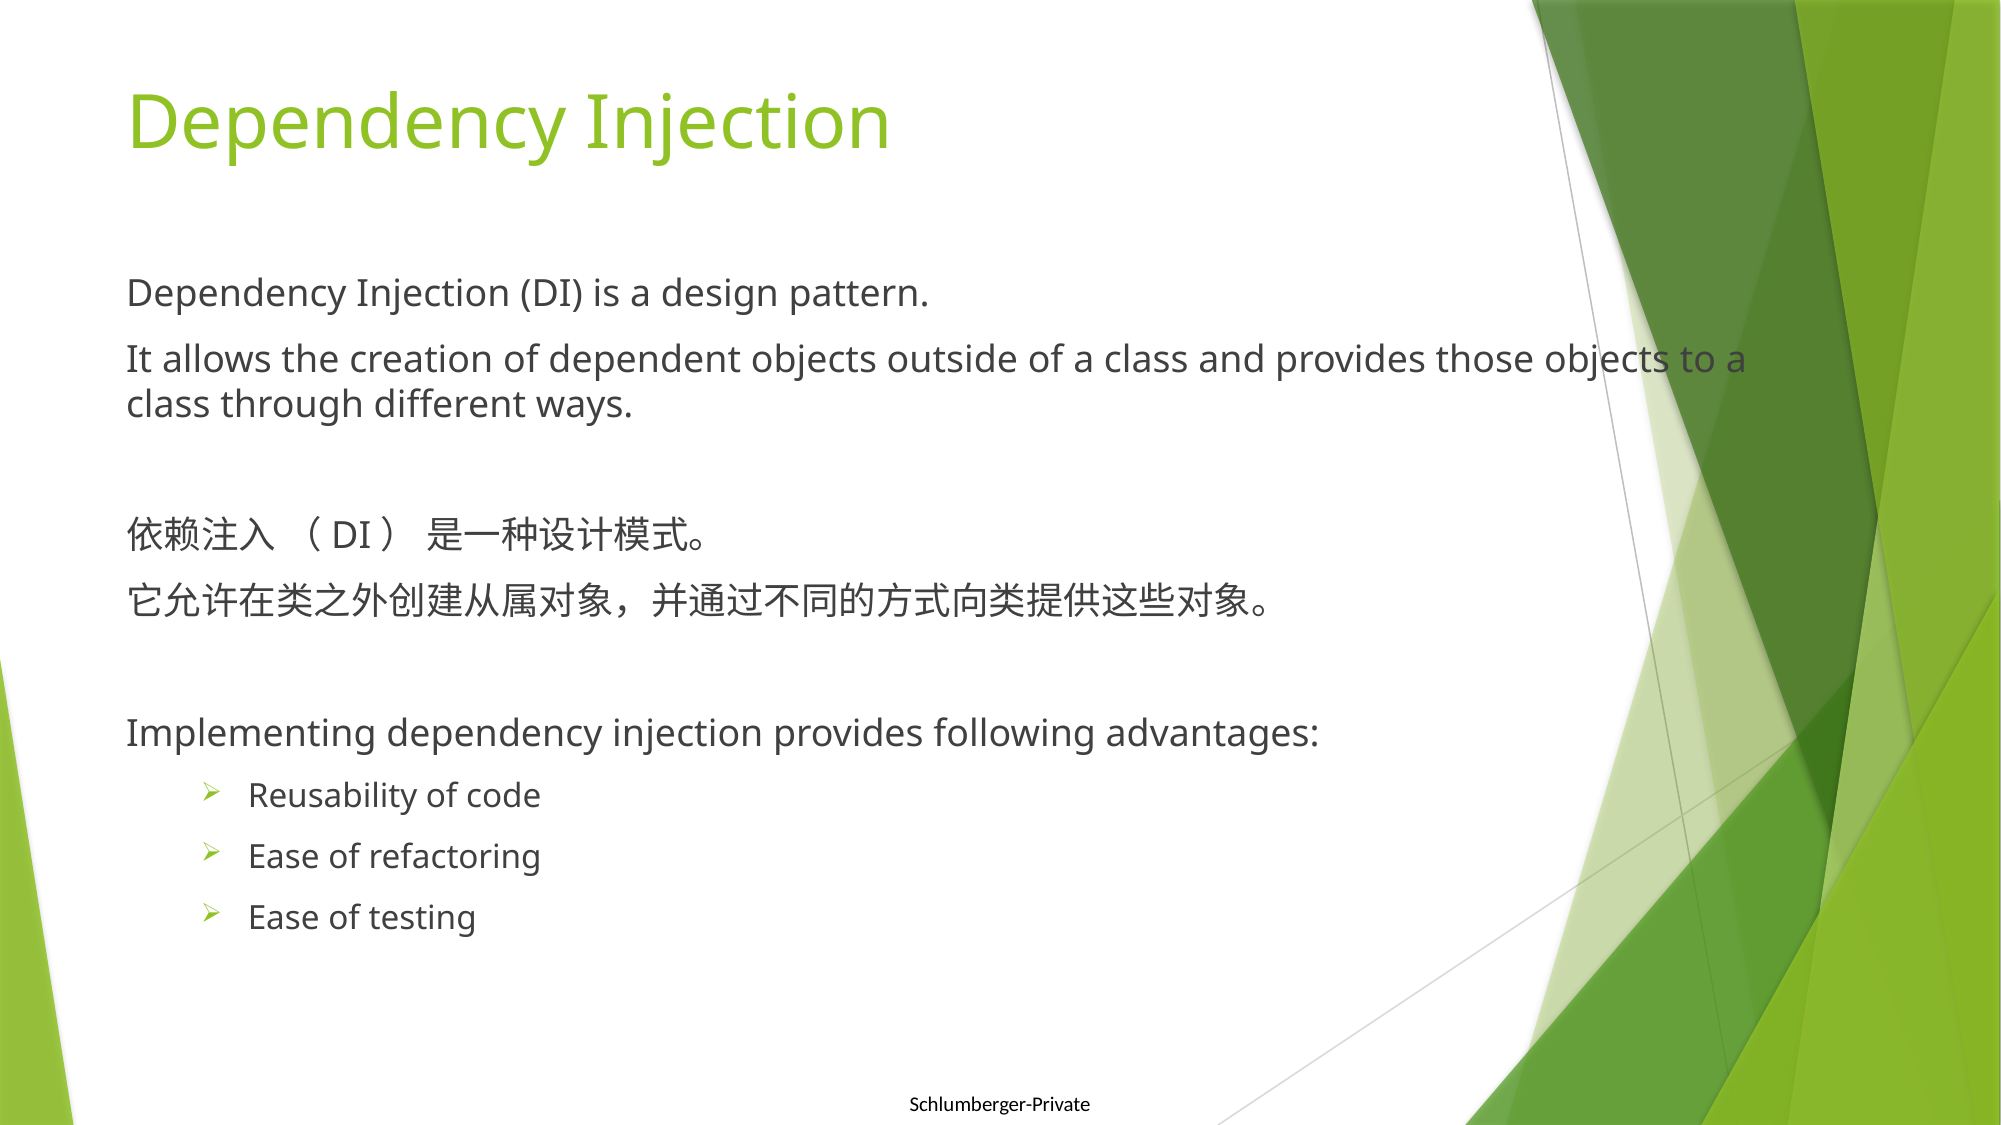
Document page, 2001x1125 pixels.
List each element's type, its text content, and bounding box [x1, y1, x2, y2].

title Dependency Injection [111, 66, 1522, 202]
list Dependency Injection (DI) is a design pattern. It allows the creation of dependent objects outside of a class and provides those objects to a class through different ways. 依赖注入 （DI） 是一种设计模式。 它允许在类之外创建从属对象，并通过不同的方式向类提供这些对象。 Implementing dependency injection provides following advantages: Reusability of code Ease of refactoring Ease of testing [111, 261, 1766, 991]
